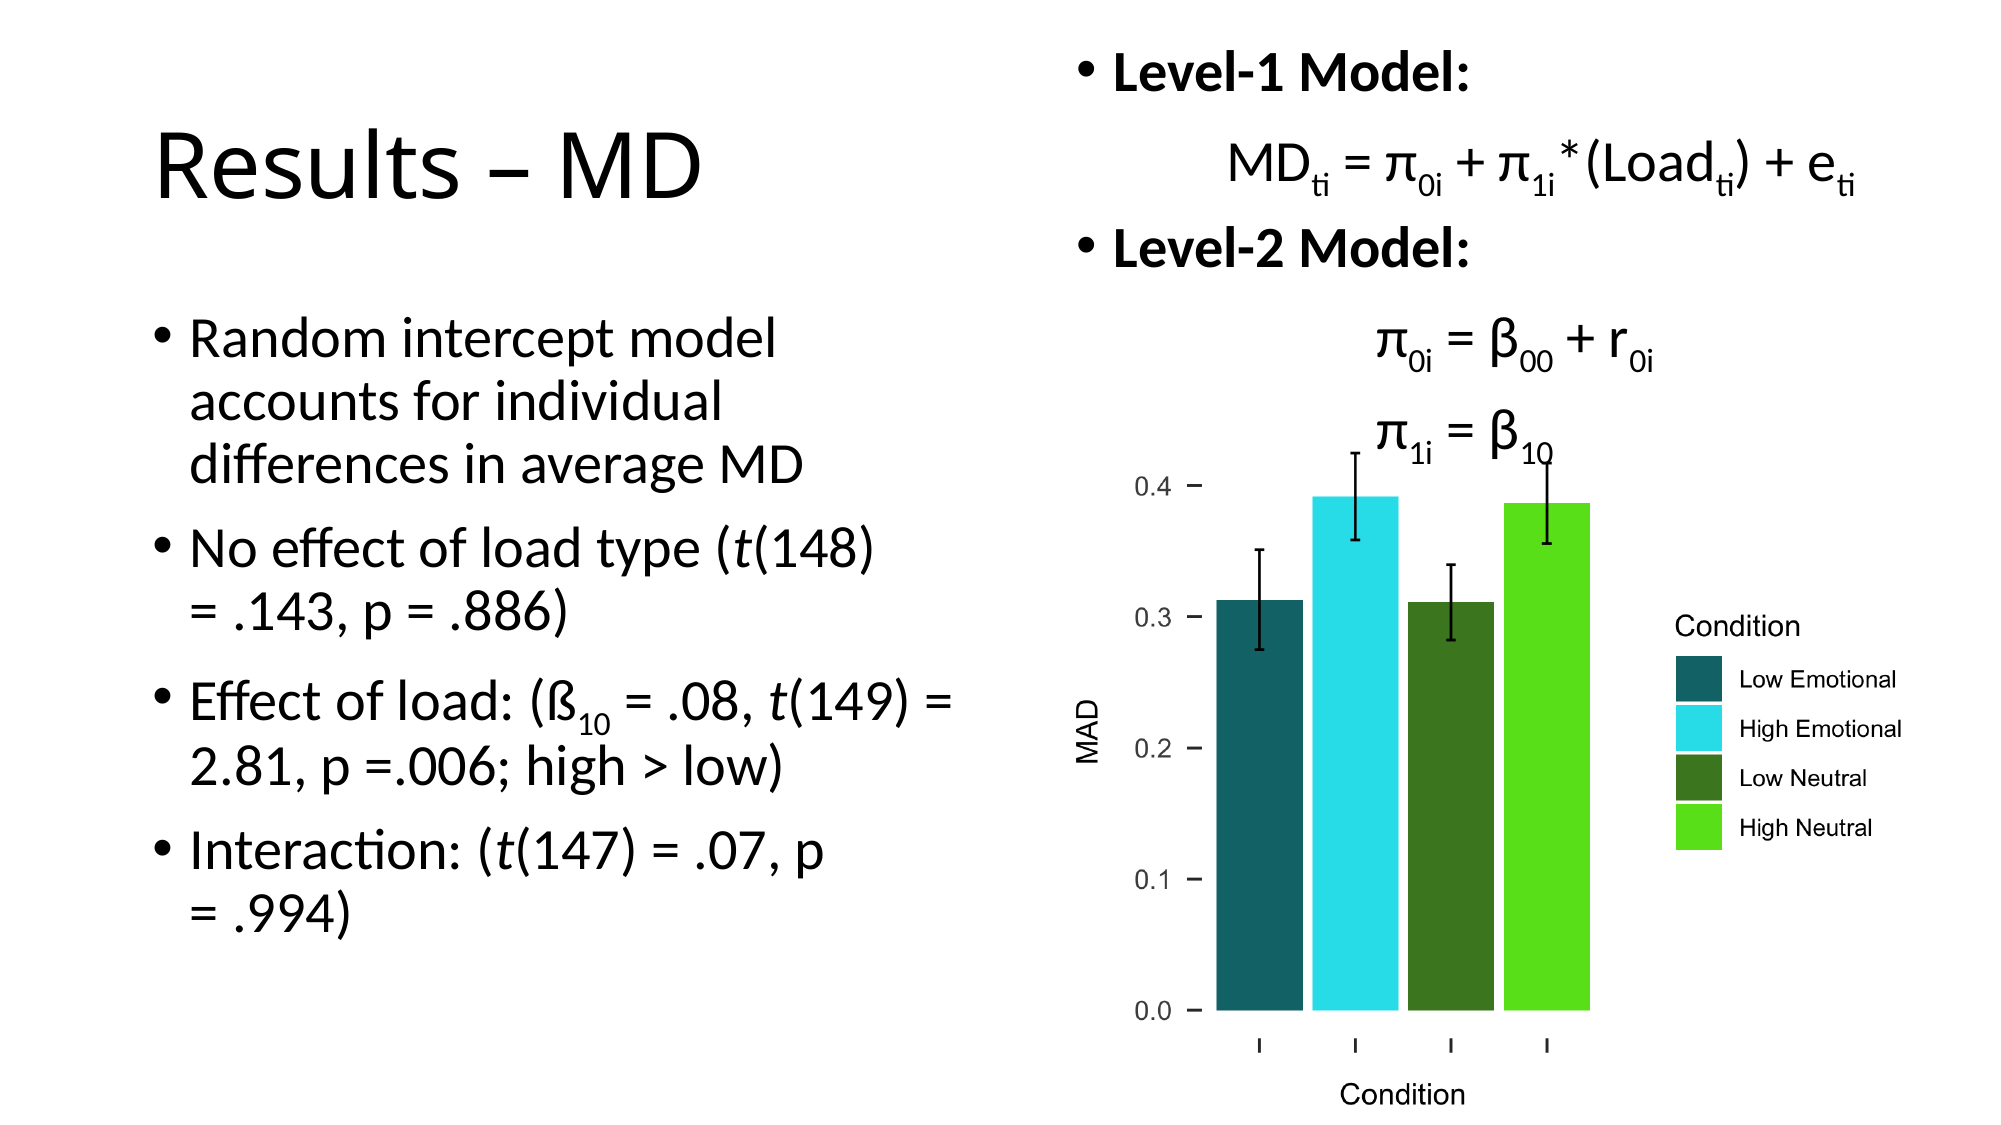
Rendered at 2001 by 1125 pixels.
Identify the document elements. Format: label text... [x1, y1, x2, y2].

title Results – MD [137, 59, 1061, 278]
picture [1061, 410, 1964, 1125]
text_box Level-1 Model: MDti = π0i + π1i*(Loadti) + eti Level-2 Model: π0i = β00 + r0i π1i = β10 [1061, 33, 1924, 410]
list Random intercept model accounts for individual differences in average MD No effect of load type (t(148) = .143, p = .886) Effect of load: (ß10 = .08, t(149) = 2.81, p =.006; high > low) Interaction: (t(147) = .07, p = .994) [137, 299, 1000, 1014]
